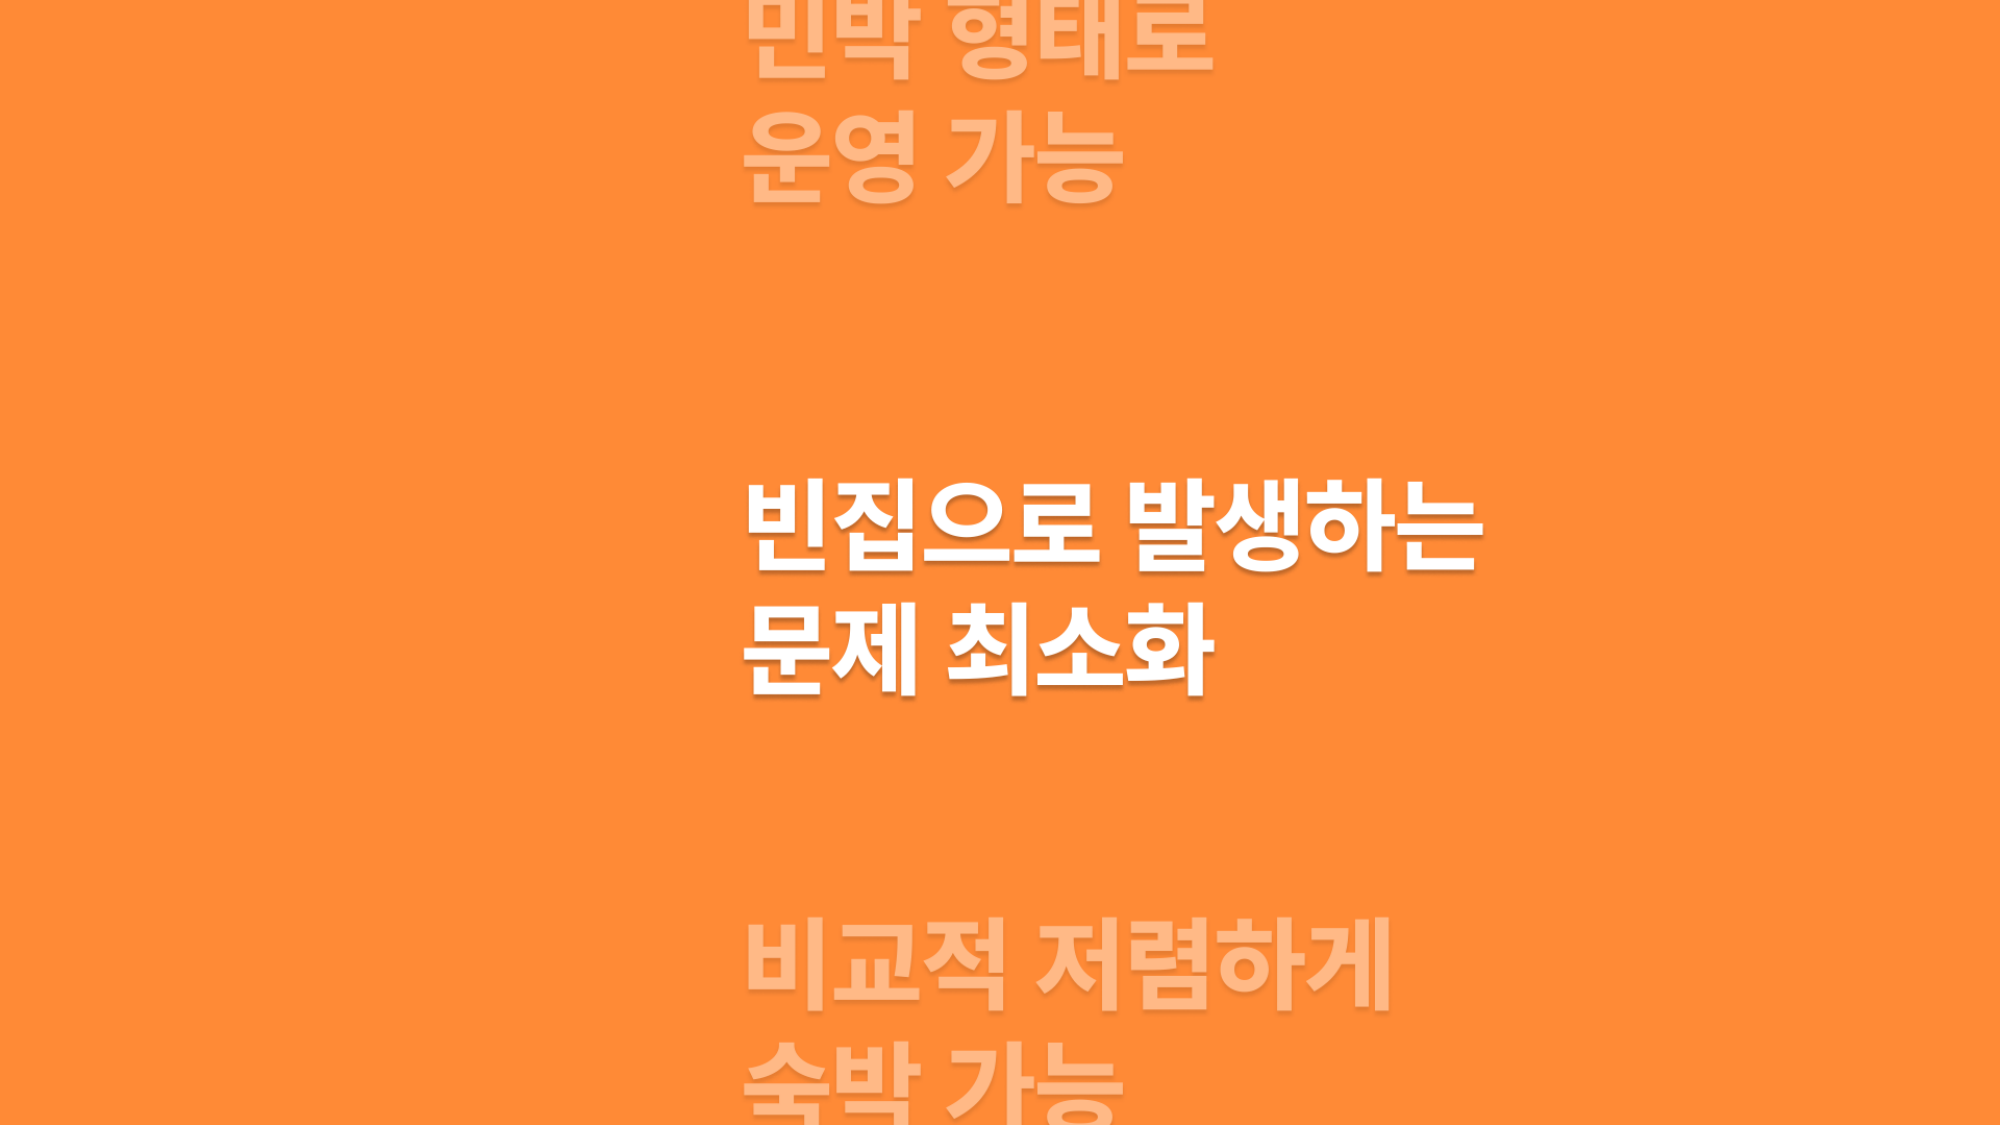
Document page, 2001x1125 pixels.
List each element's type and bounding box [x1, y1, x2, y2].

list [0, 0, 2000, 1125]
